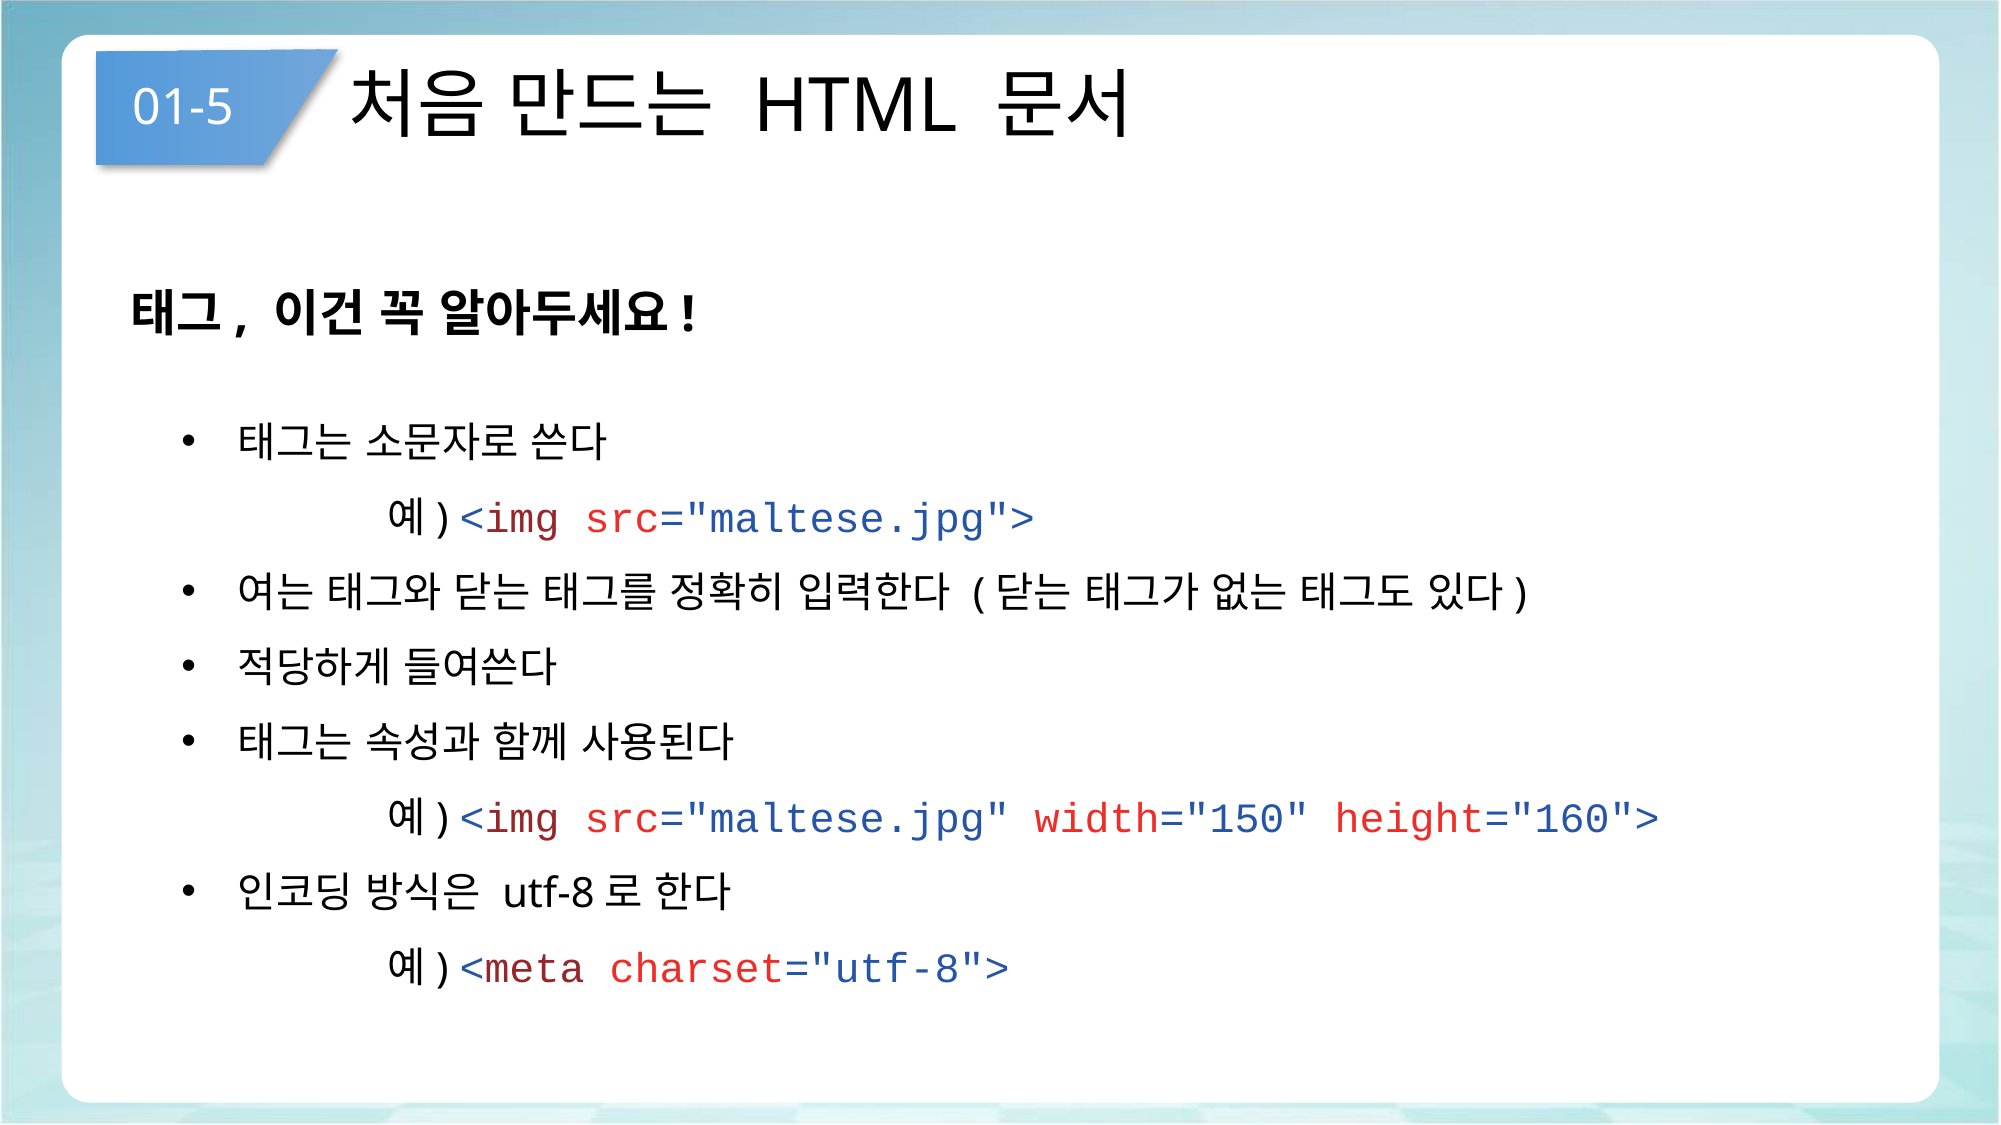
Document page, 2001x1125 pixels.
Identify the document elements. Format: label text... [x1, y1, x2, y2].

text_box 태그, 이건 꼭 알아두세요! [115, 274, 711, 350]
title 처음 만드는 HTML 문서 [294, 49, 1863, 165]
text_box 01-5 [117, 67, 284, 142]
picture [0, 0, 2001, 1125]
text_box 태그는 소문자로 쓴다 예) <img src="maltese.jpg"> 여는 태그와 닫는 태그를 정확히 입력한다 (닫는 태그가 없는 태그도 있다) 적당하게 들여쓴다 태그는 속성과 함께 사용된다 예) <img src="maltese.jpg" width="150" height="160"> 인코딩 방식은 utf-8로 한다 예) <meta charset="utf-8"> [166, 382, 1733, 998]
